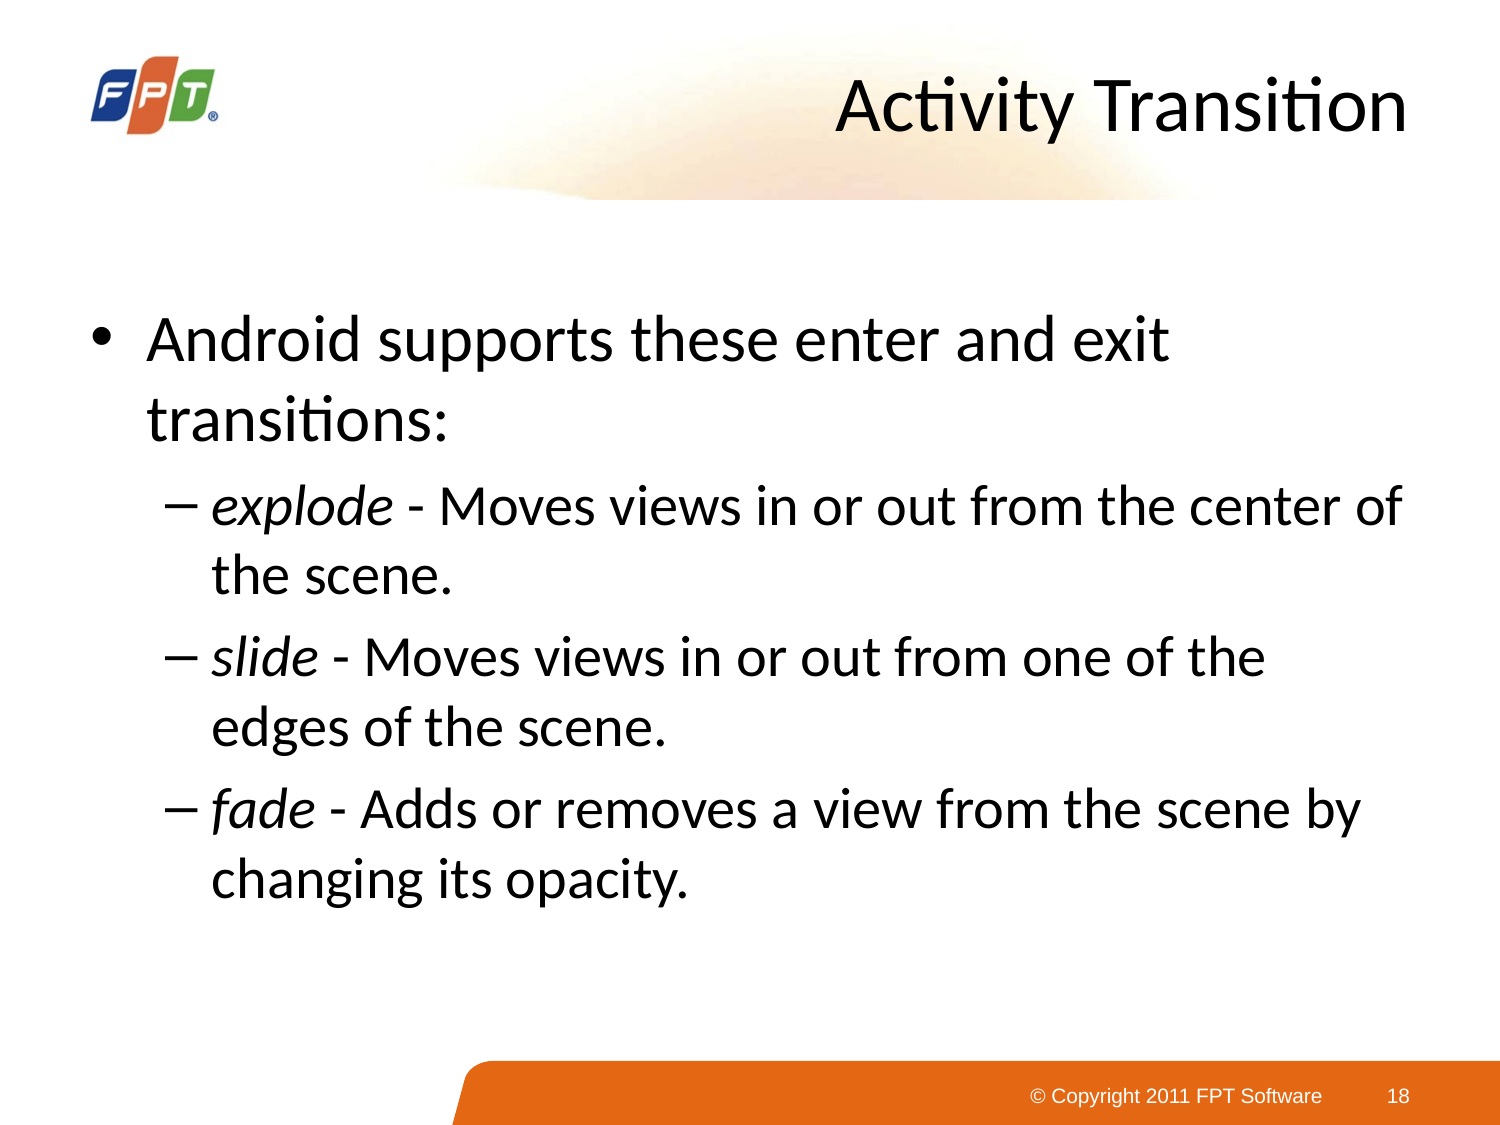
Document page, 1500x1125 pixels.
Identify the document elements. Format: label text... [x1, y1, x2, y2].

list Android supports these enter and exit transitions: explode - Moves views in or out from the center of the scene. slide - Moves views in or out from one of the edges of the scene. fade - Adds or removes a view from the scene by changing its opacity. [74, 287, 1426, 1006]
title Activity Transition [74, 44, 1426, 233]
picture [0, 1050, 1500, 1125]
picture [0, 0, 1500, 200]
